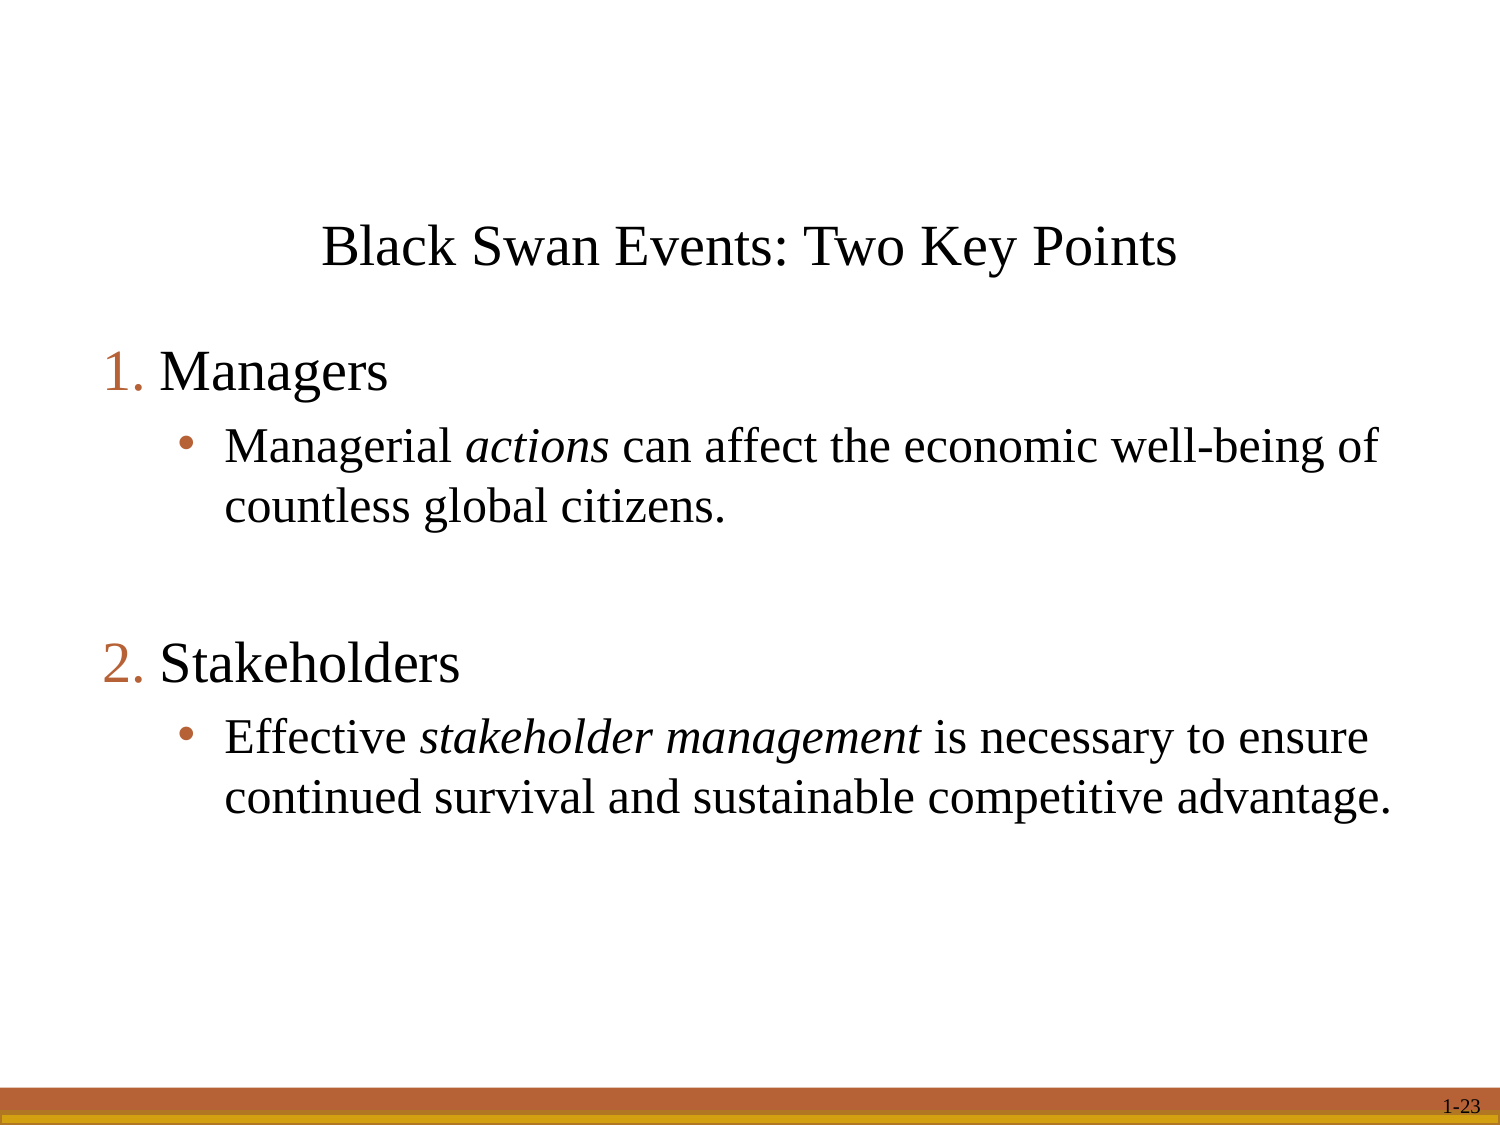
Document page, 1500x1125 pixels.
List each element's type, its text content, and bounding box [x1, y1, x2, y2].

list Managers Managerial actions can affect the economic well-being of countless global citizens. Stakeholders Effective stakeholder management is necessary to ensure continued survival and sustainable competitive advantage. [87, 324, 1438, 975]
list Black Swan Events: Two Key Points [0, 200, 1500, 300]
